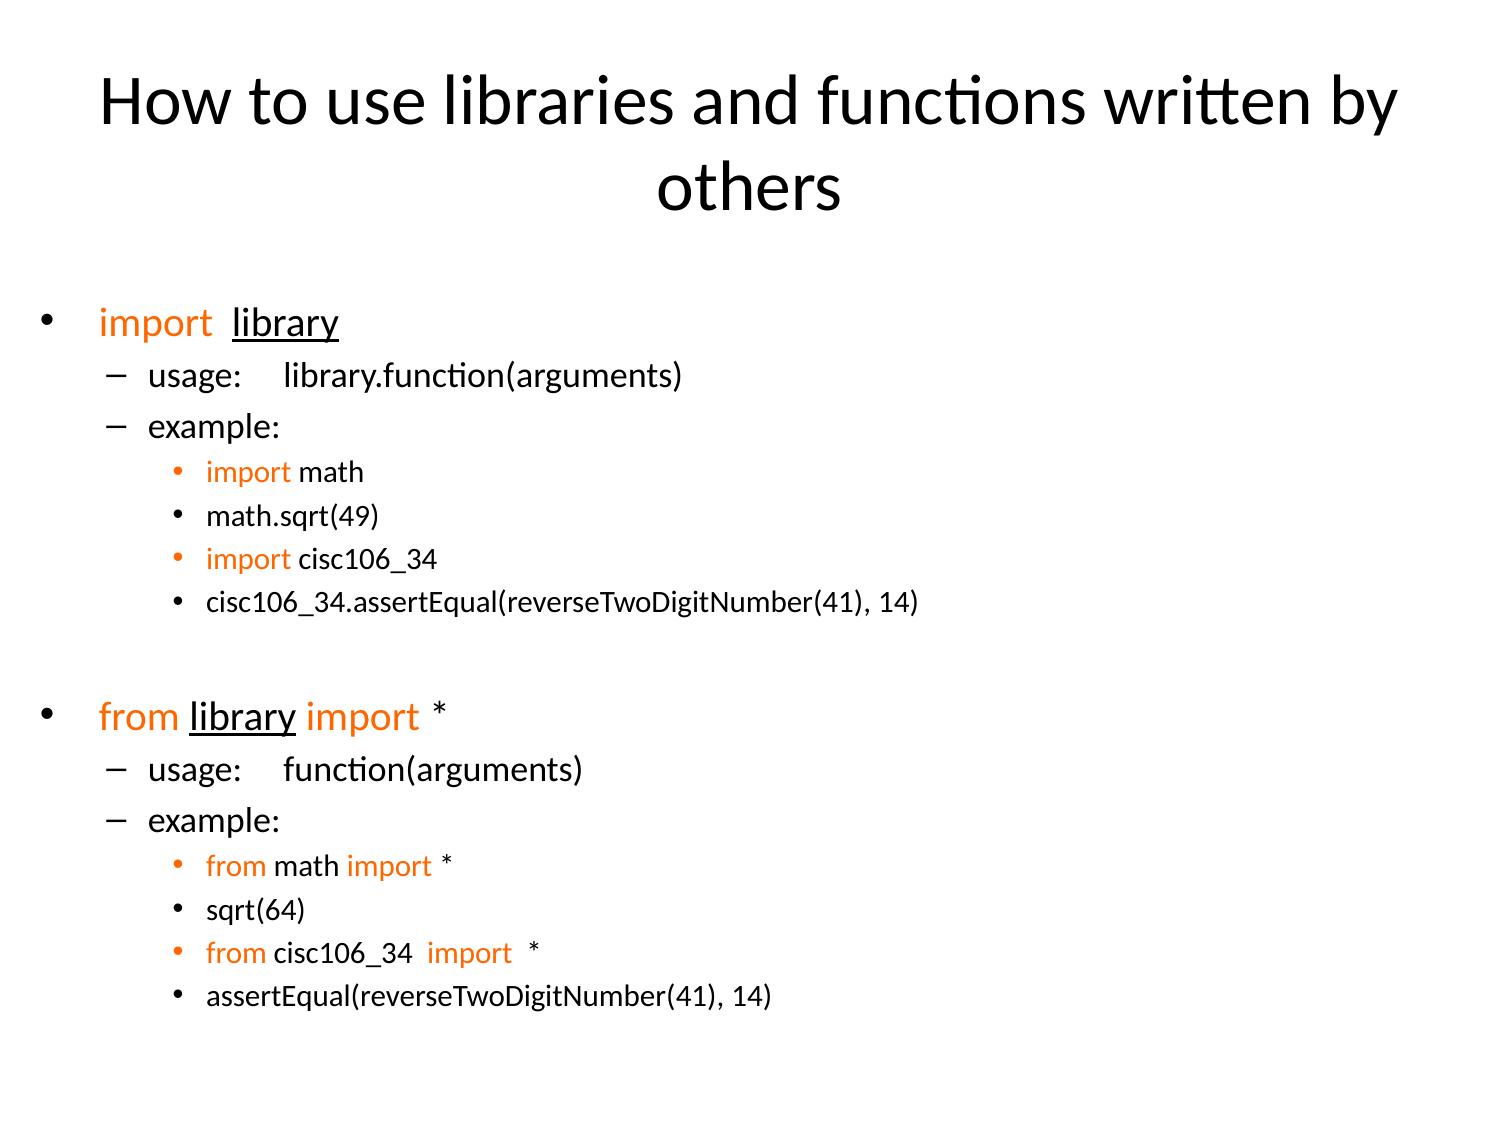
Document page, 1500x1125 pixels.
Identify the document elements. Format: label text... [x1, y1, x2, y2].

title How to use libraries and functions written by others [75, 45, 1425, 233]
list import library usage: library.function(arguments) example: import math math.sqrt(49) import cisc106_34 cisc106_34.assertEqual(reverseTwoDigitNumber(41), 14) from library import * usage: function(arguments) example: from math import * sqrt(64) from cisc106_34 import * assertEqual(reverseTwoDigitNumber(41), 14) [24, 287, 1425, 1030]
